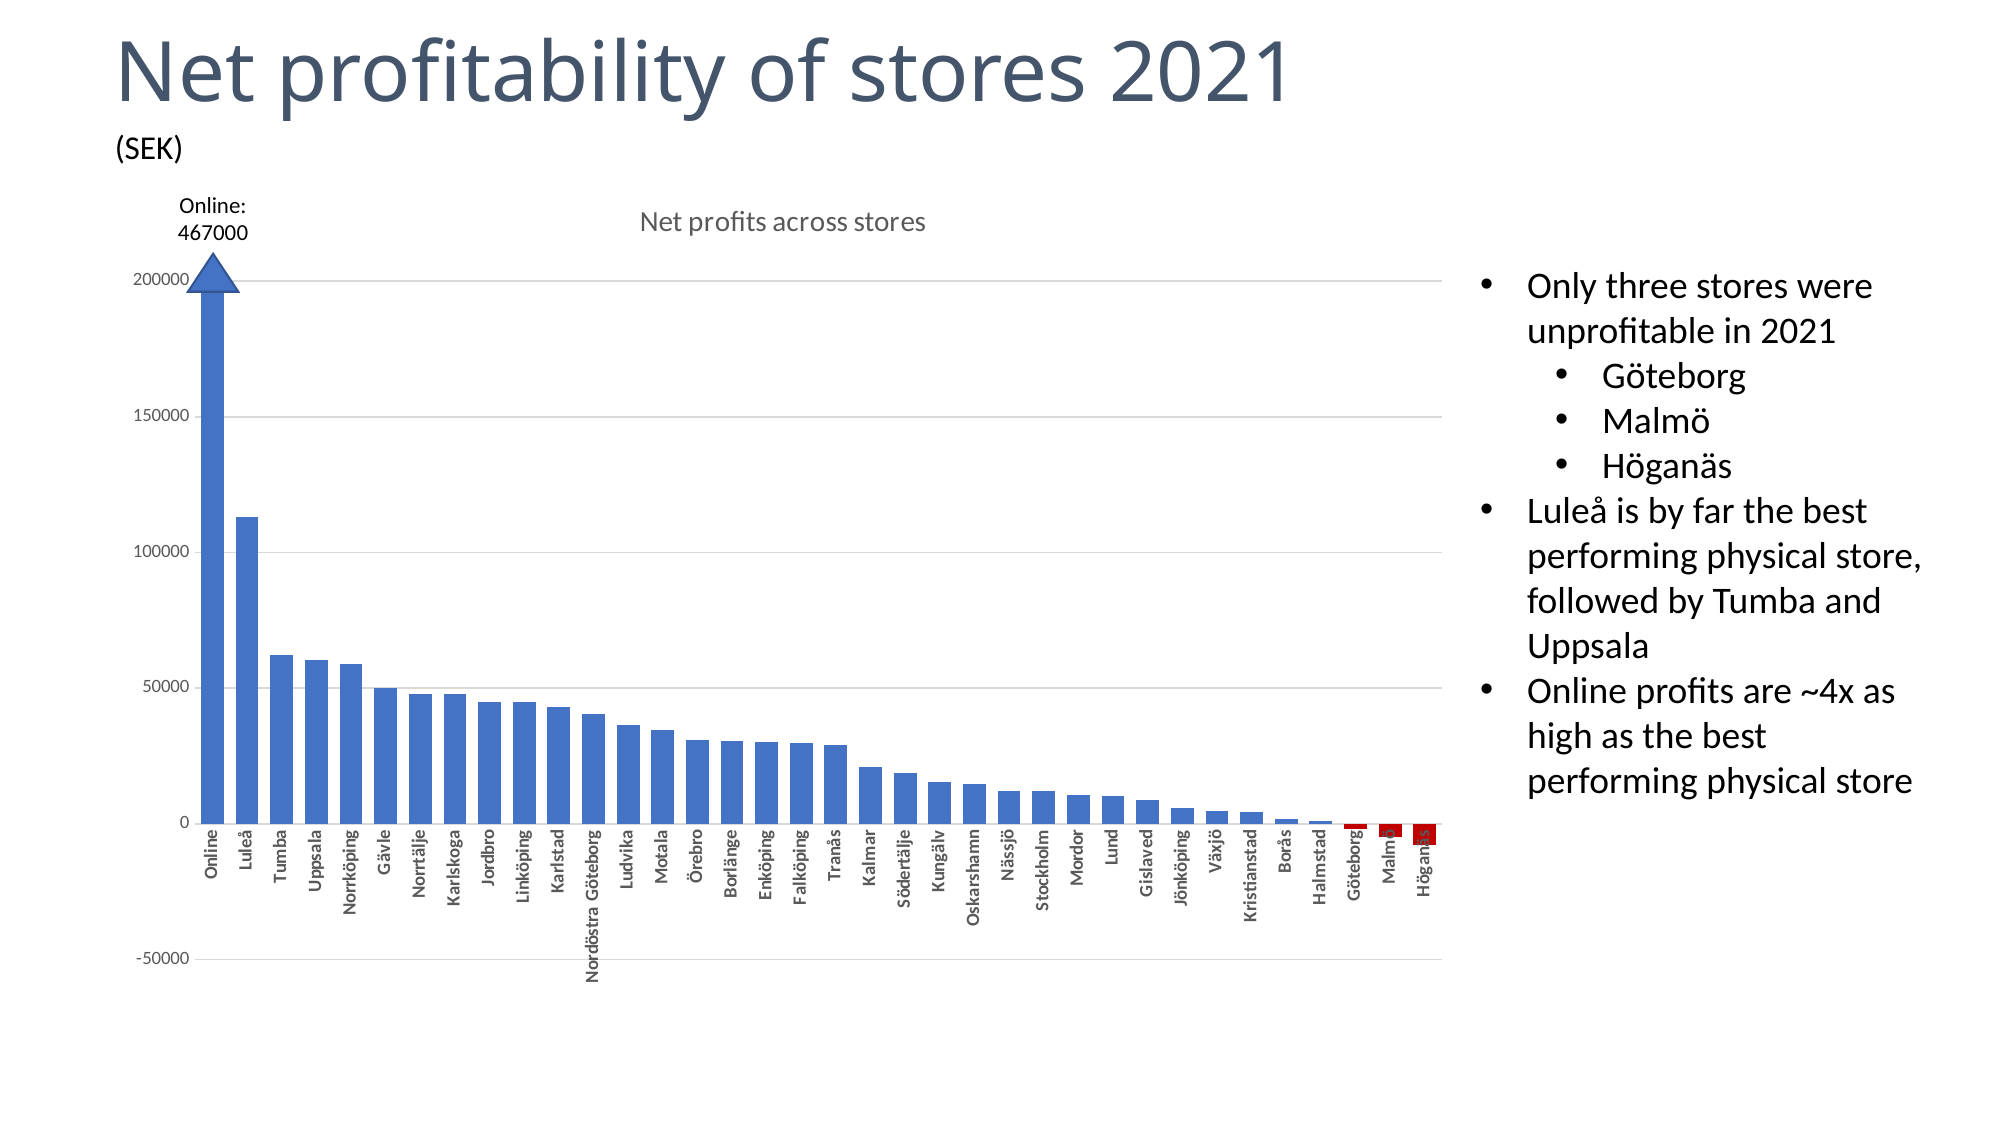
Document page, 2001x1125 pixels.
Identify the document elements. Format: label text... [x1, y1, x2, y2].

chart [99, 174, 1466, 1125]
text_box (SEK) [99, 118, 758, 174]
title Net profitability of stores 2021 [99, 22, 1318, 174]
text_box Only three stores were unprofitable in 2021 Göteborg Malmö Höganäs Luleå is by far the best performing physical store, followed by Tumba and Uppsala Online profits are ~4x as high as the best performing physical store [1466, 253, 1955, 899]
